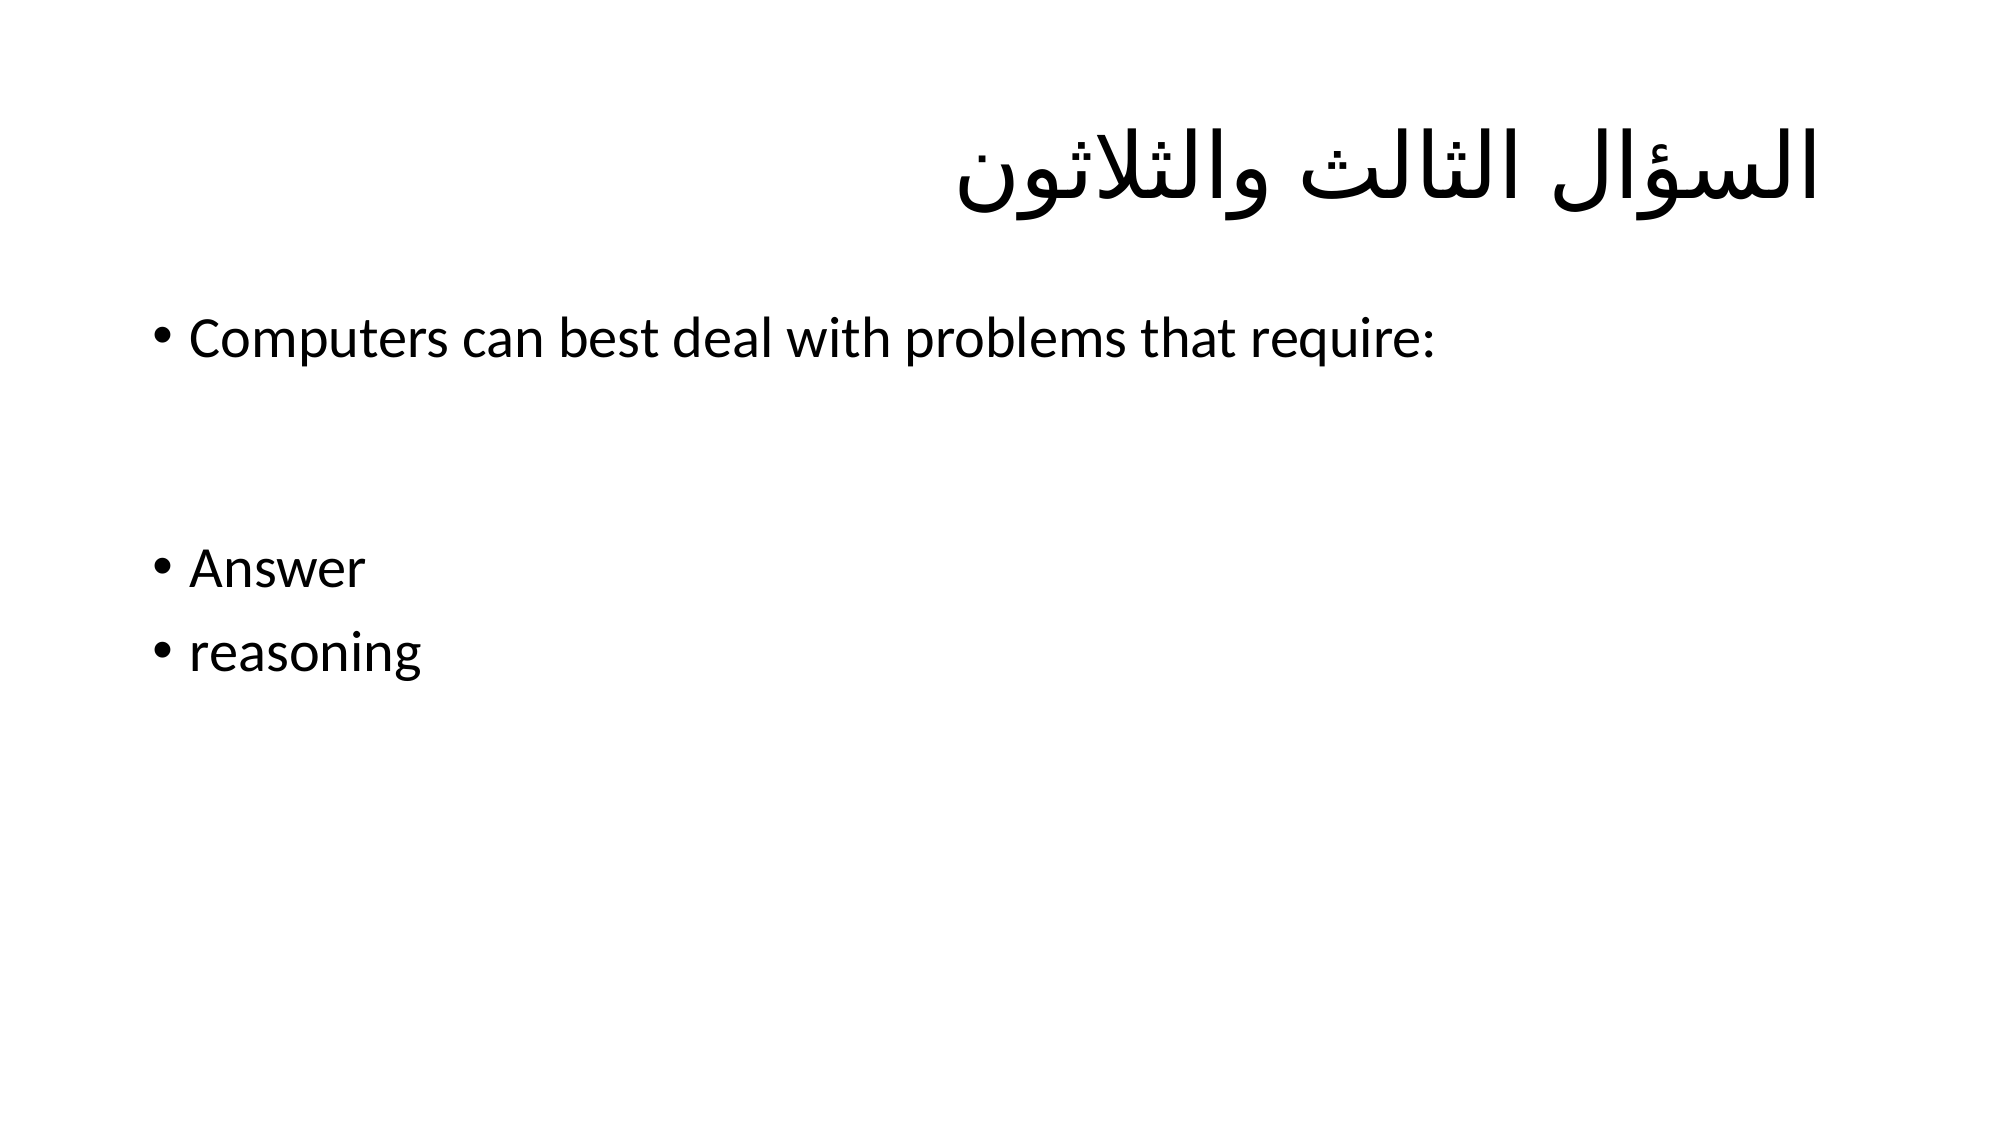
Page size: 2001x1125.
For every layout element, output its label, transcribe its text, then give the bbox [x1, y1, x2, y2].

title السؤال الثالث والثلاثون [137, 59, 1863, 278]
list Computers can best deal with problems that require: Answer reasoning [137, 299, 1863, 1014]
